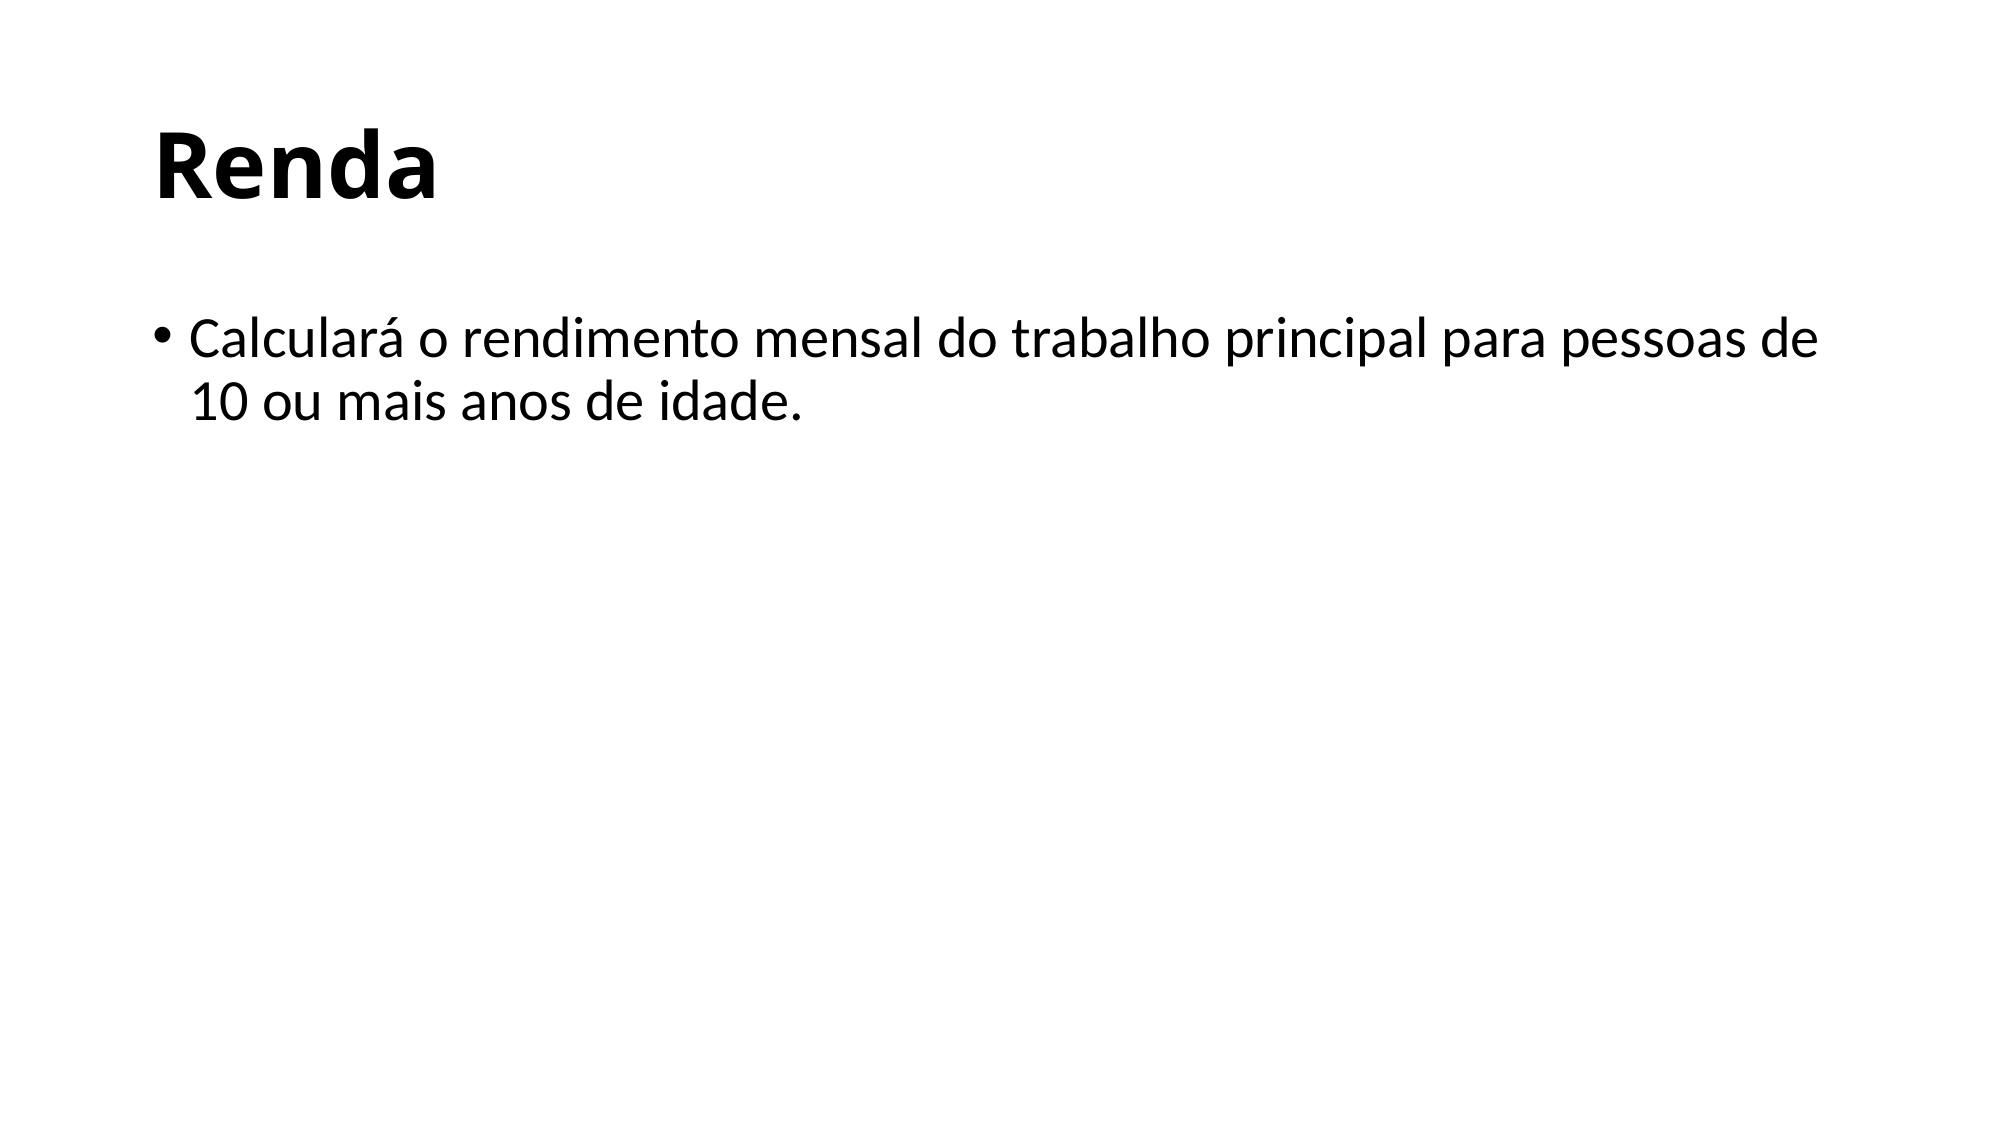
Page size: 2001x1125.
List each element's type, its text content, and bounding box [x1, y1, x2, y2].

list Calculará o rendimento mensal do trabalho principal para pessoas de 10 ou mais anos de idade. [137, 299, 1863, 1014]
title Renda [137, 59, 1863, 278]
